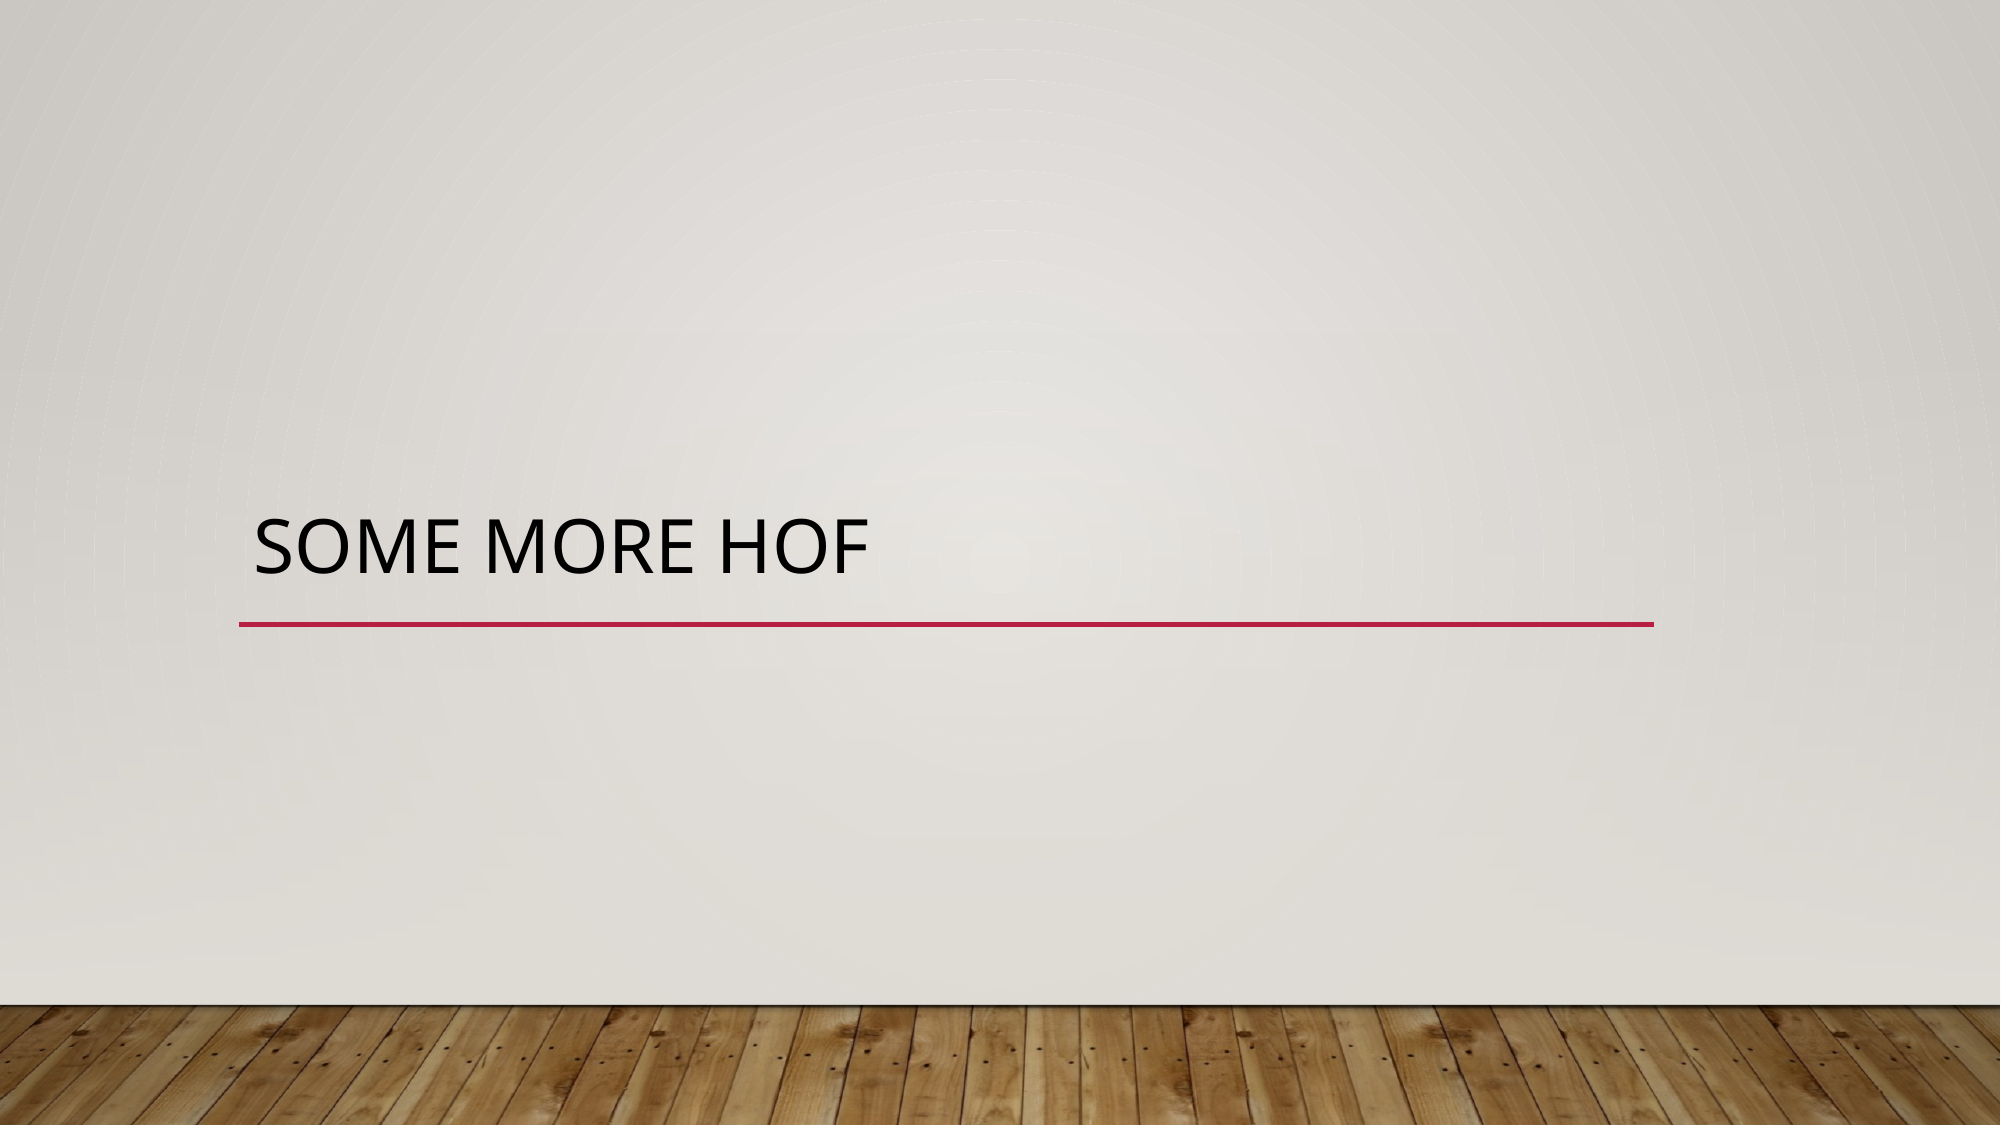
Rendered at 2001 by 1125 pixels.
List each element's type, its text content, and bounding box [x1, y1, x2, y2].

picture [0, 1005, 2000, 1125]
title Some more HOF [238, 288, 1657, 598]
